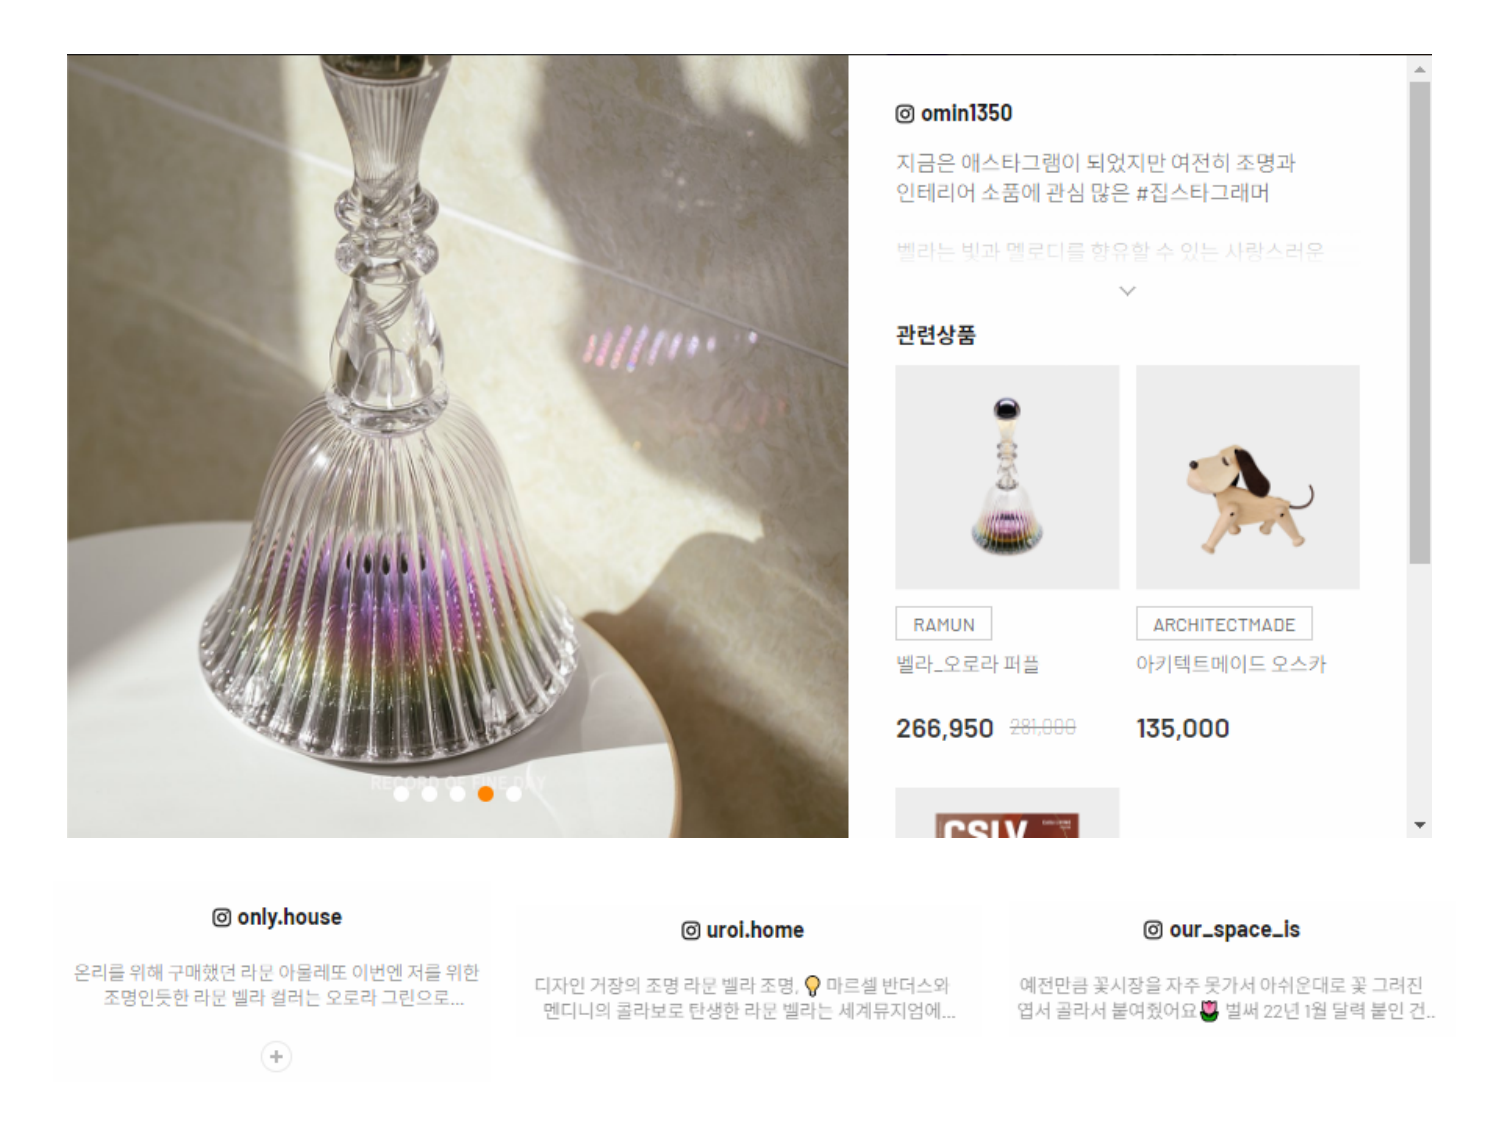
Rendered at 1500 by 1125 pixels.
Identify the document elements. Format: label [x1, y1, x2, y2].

picture [1009, 901, 1456, 1037]
picture [66, 54, 1432, 838]
picture [52, 881, 491, 1082]
picture [516, 904, 983, 1037]
